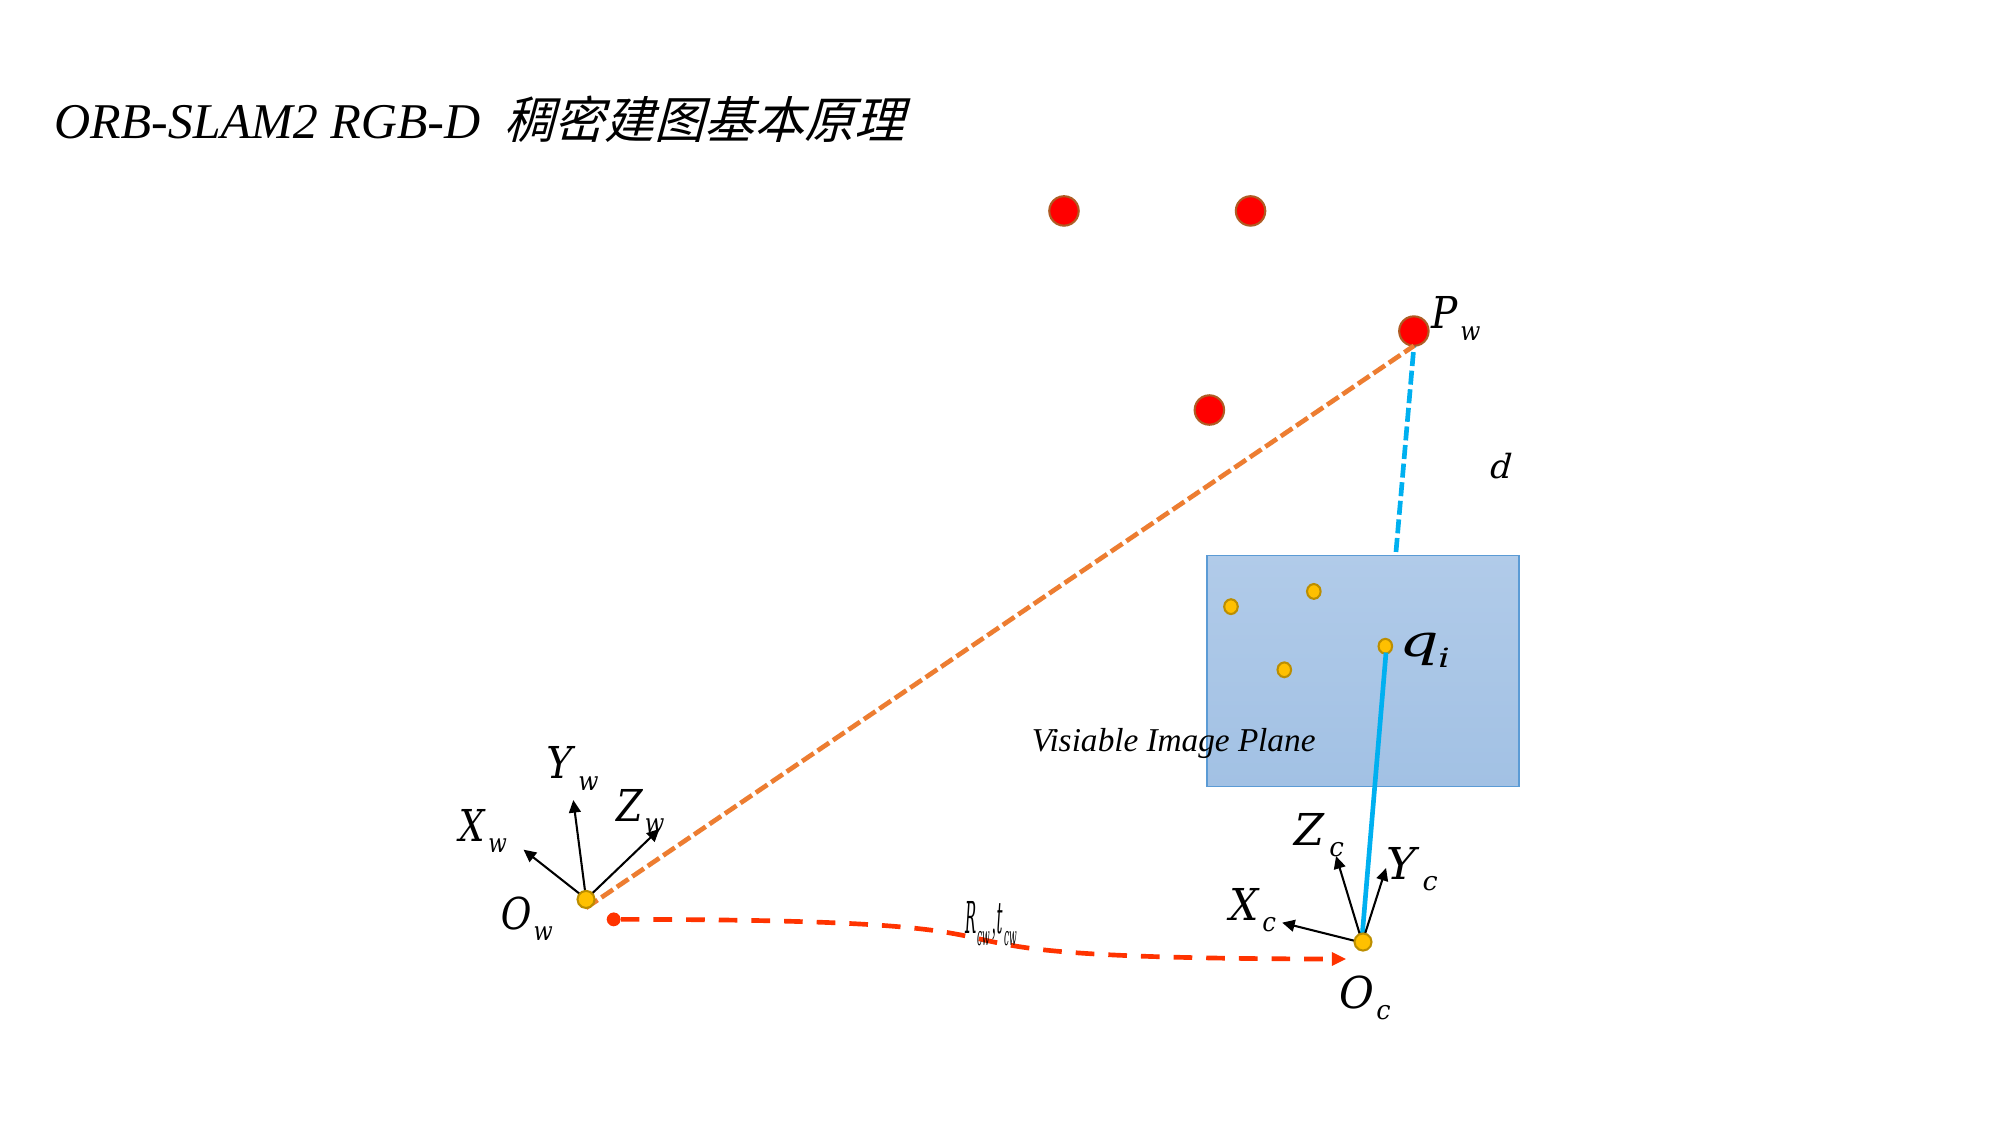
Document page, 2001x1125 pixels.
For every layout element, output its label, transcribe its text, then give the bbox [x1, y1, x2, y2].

text_box [576, 900, 591, 910]
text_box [586, 345, 1414, 908]
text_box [586, 829, 660, 900]
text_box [523, 849, 586, 899]
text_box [1336, 856, 1362, 922]
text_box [573, 800, 587, 849]
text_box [1361, 652, 1387, 868]
text_box [1234, 195, 1267, 227]
text_box [1414, 555, 1520, 787]
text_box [1361, 868, 1387, 945]
text_box ORB-SLAM2 RGB-D 稠密建图基本原理 [39, 81, 925, 156]
text_box [1398, 315, 1430, 347]
text_box [1048, 195, 1080, 227]
text_box [1353, 943, 1372, 952]
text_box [1282, 922, 1362, 943]
text_box d [1472, 438, 1526, 493]
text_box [959, 908, 1000, 1125]
